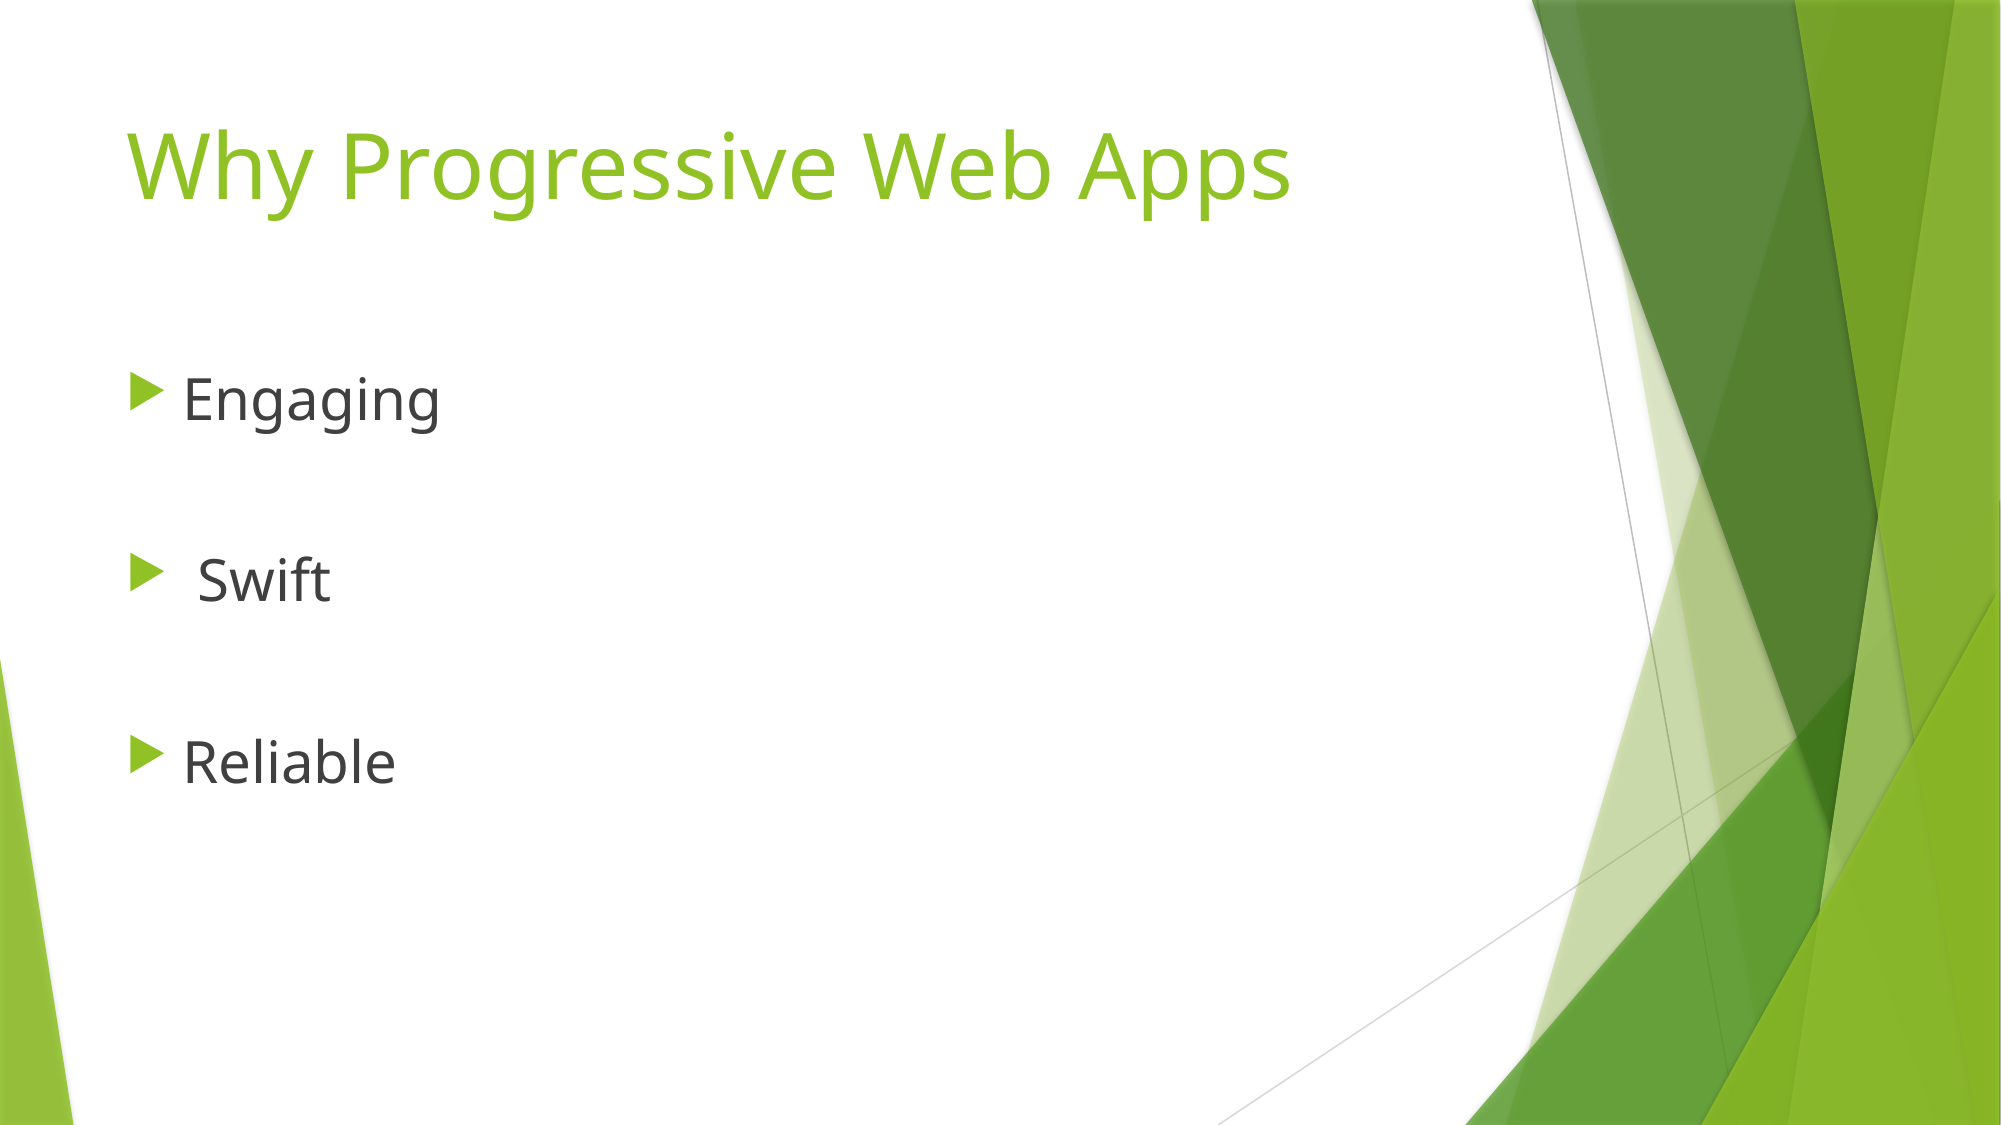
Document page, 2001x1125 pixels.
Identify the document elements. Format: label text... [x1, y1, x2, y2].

title Why Progressive Web Apps [111, 99, 1522, 317]
list Engaging Swift Reliable [111, 354, 1522, 992]
